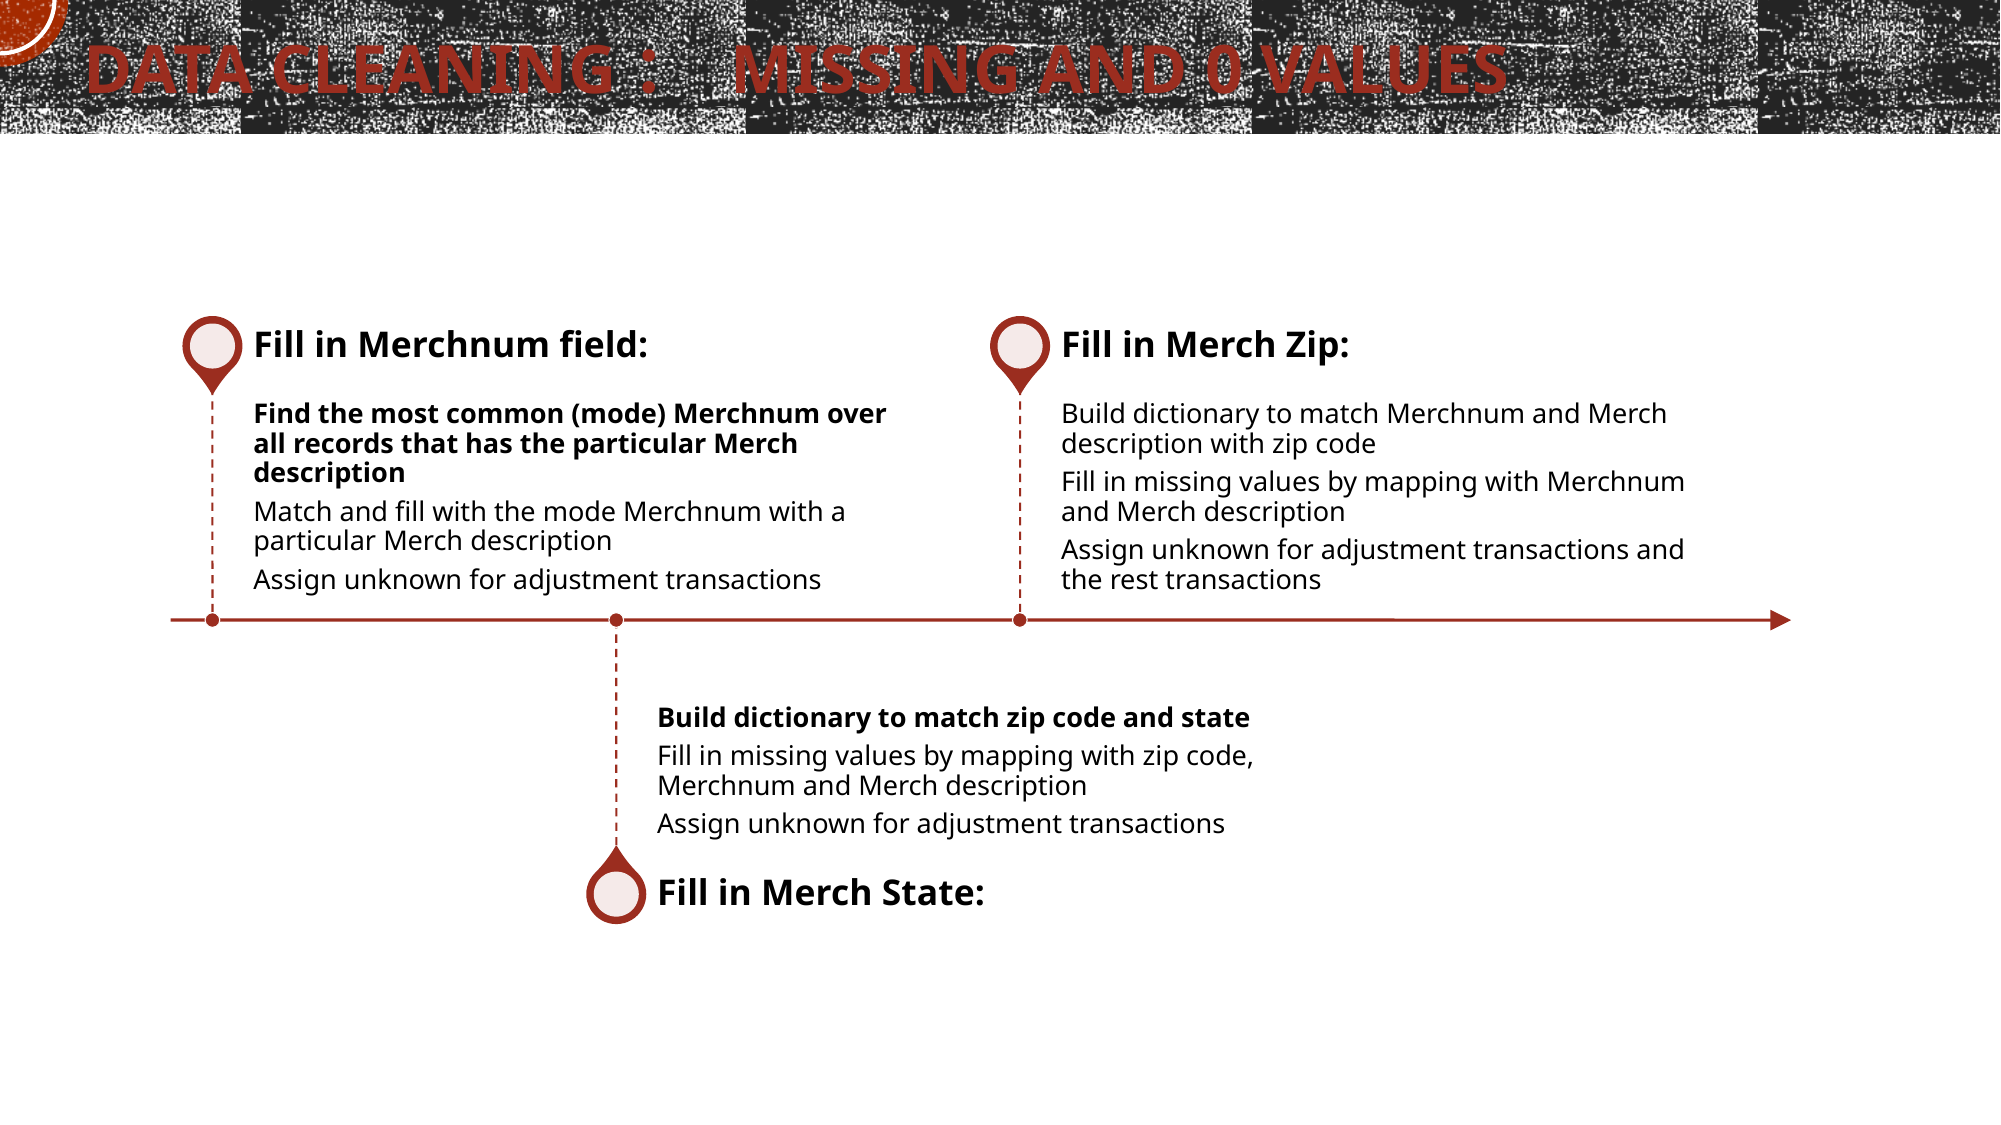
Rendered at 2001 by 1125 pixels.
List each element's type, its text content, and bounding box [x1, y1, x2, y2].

text_box Data cleaning： Missing and 0 values [68, 0, 1893, 134]
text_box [172, 232, 1789, 1012]
table_cell 121 [0, 0, 68, 67]
